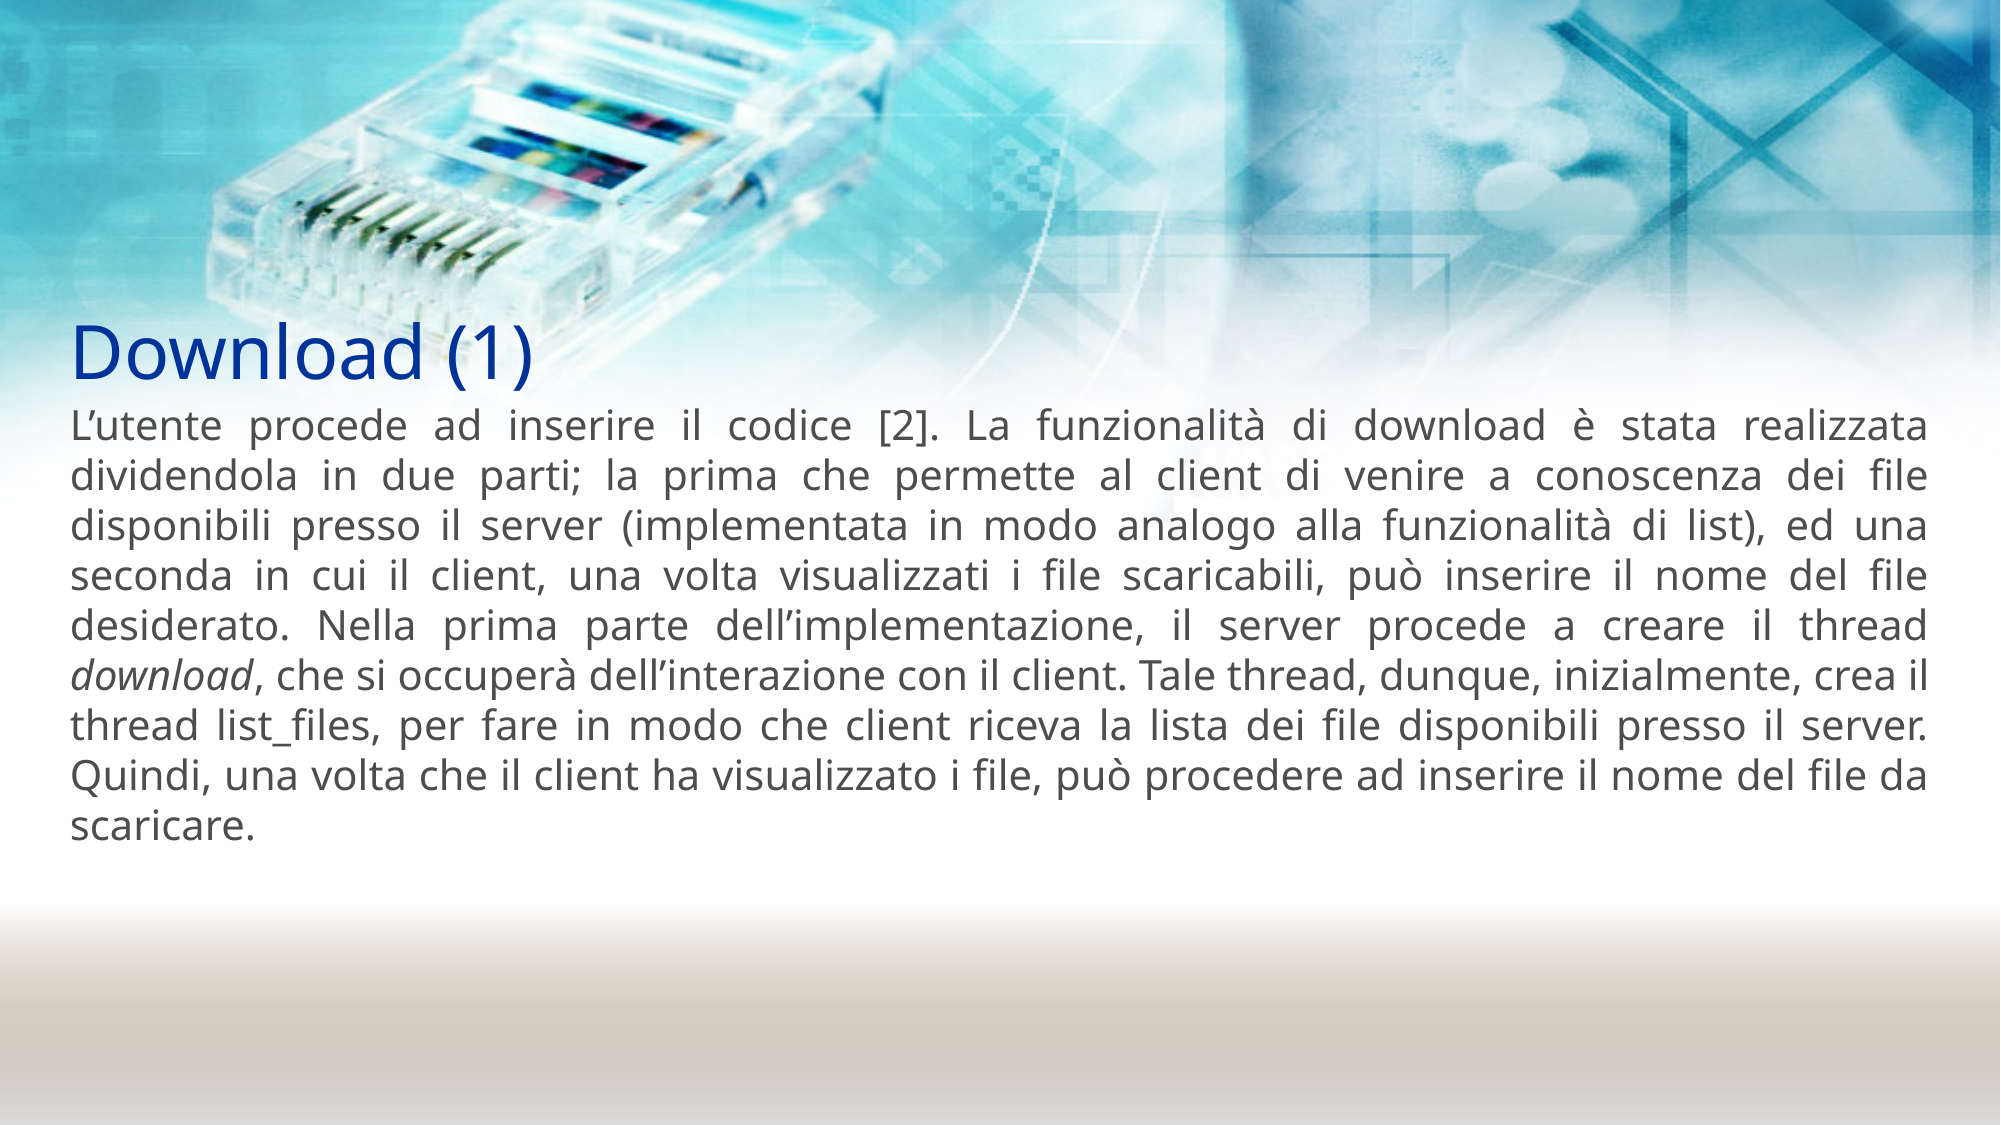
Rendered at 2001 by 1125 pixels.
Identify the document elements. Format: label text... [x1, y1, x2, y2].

list L’utente procede ad inserire il codice [2]. La funzionalità di download è stata realizzata dividendola in due parti; la prima che permette al client di venire a conoscenza dei file disponibili presso il server (implementata in modo analogo alla funzionalità di list), ed una seconda in cui il client, una volta visualizzati i file scaricabili, può inserire il nome del file desiderato. Nella prima parte dell’implementazione, il server procede a creare il thread download, che si occuperà dell’interazione con il client. Tale thread, dunque, inizialmente, crea il thread list_files, per fare in modo che client riceva la lista dei file disponibili presso il server. Quindi, una volta che il client ha visualizzato i file, può procedere ad inserire il nome del file da scaricare. [54, 391, 1946, 1042]
title Download (1) [54, 307, 1489, 391]
picture [0, 0, 2001, 1125]
